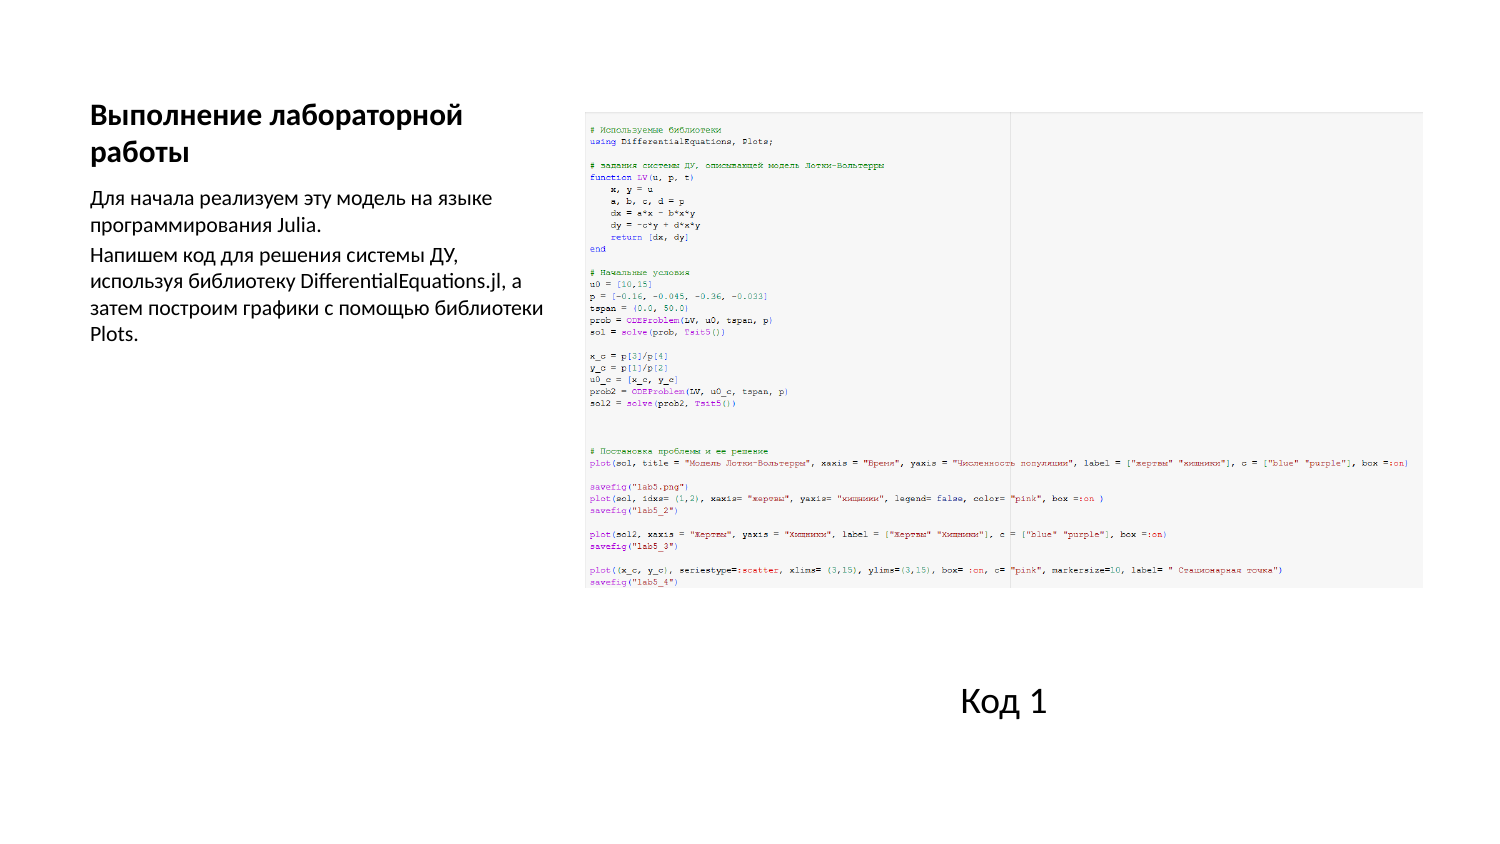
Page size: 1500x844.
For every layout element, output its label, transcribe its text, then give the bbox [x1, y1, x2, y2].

text_box Код 1 [585, 668, 1423, 753]
picture [585, 112, 1424, 588]
list Для начала реализуем эту модель на языке программирования Julia. Напишем код для решения системы ДУ, используя библиотеку DifferentialEquations.jl, а затем построим графики с помощью библиотеки Plots. [75, 176, 569, 754]
title Выполнение лабораторной работы [75, 33, 569, 176]
